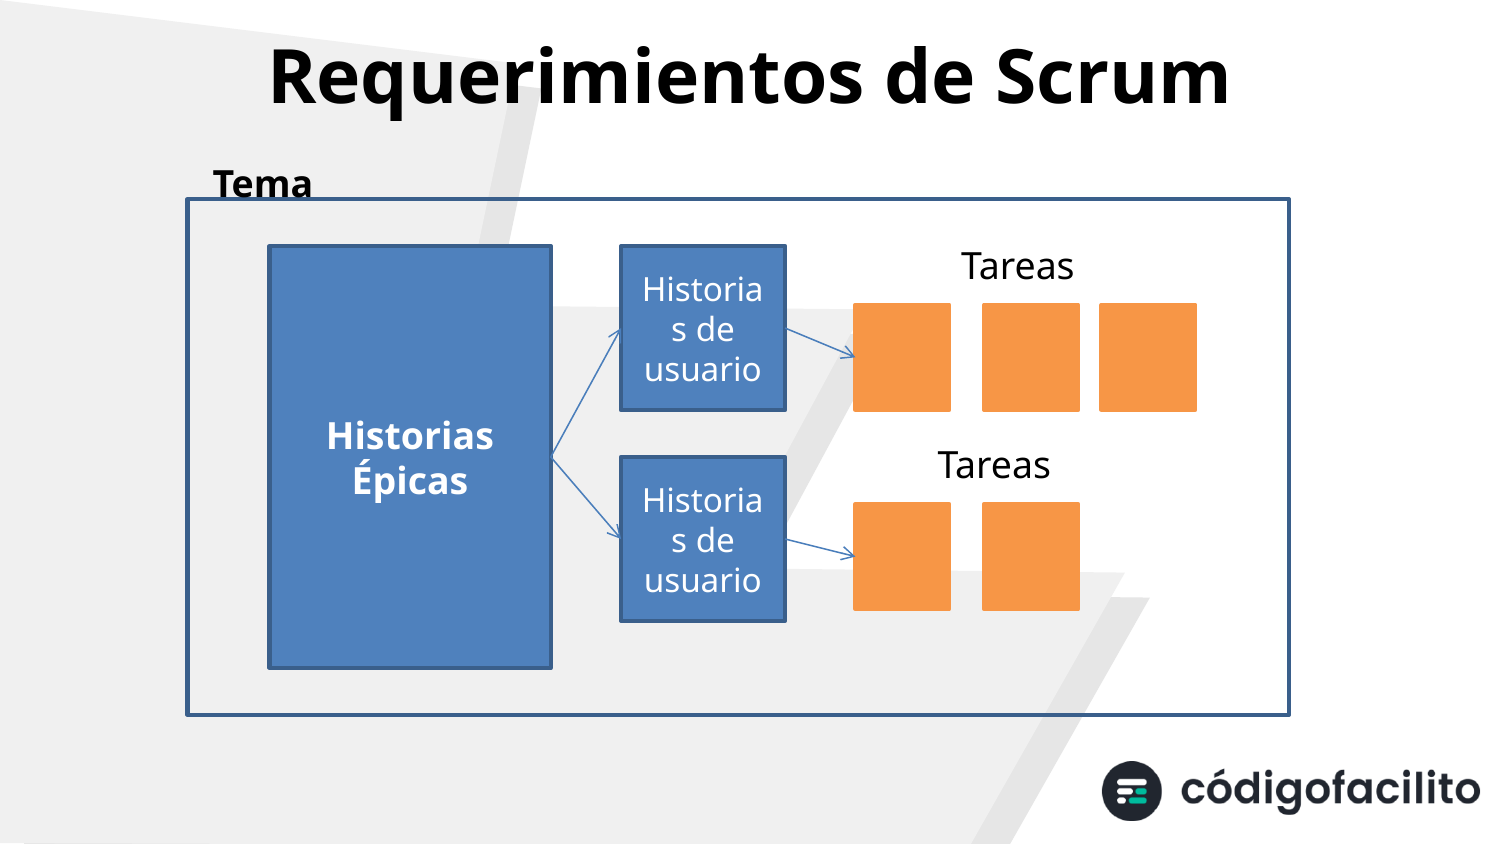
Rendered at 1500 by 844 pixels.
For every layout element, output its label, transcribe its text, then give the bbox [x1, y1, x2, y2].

text_box Tareas [946, 234, 1090, 295]
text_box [784, 538, 856, 557]
text_box [853, 502, 951, 611]
title Requerimientos de Scrum [70, 1, 1430, 153]
text_box Historias de usuario [619, 244, 787, 412]
text_box Tema [197, 152, 329, 213]
text_box [853, 303, 951, 412]
text_box [185, 197, 1291, 717]
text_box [550, 327, 622, 456]
text_box [982, 303, 1080, 412]
picture [1101, 761, 1481, 821]
text_box [1099, 303, 1197, 412]
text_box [550, 456, 622, 540]
text_box Historias Épicas [267, 244, 553, 670]
text_box Historias de usuario [619, 455, 787, 623]
text_box Tareas [922, 433, 1067, 494]
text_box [784, 327, 856, 358]
text_box [982, 502, 1080, 611]
